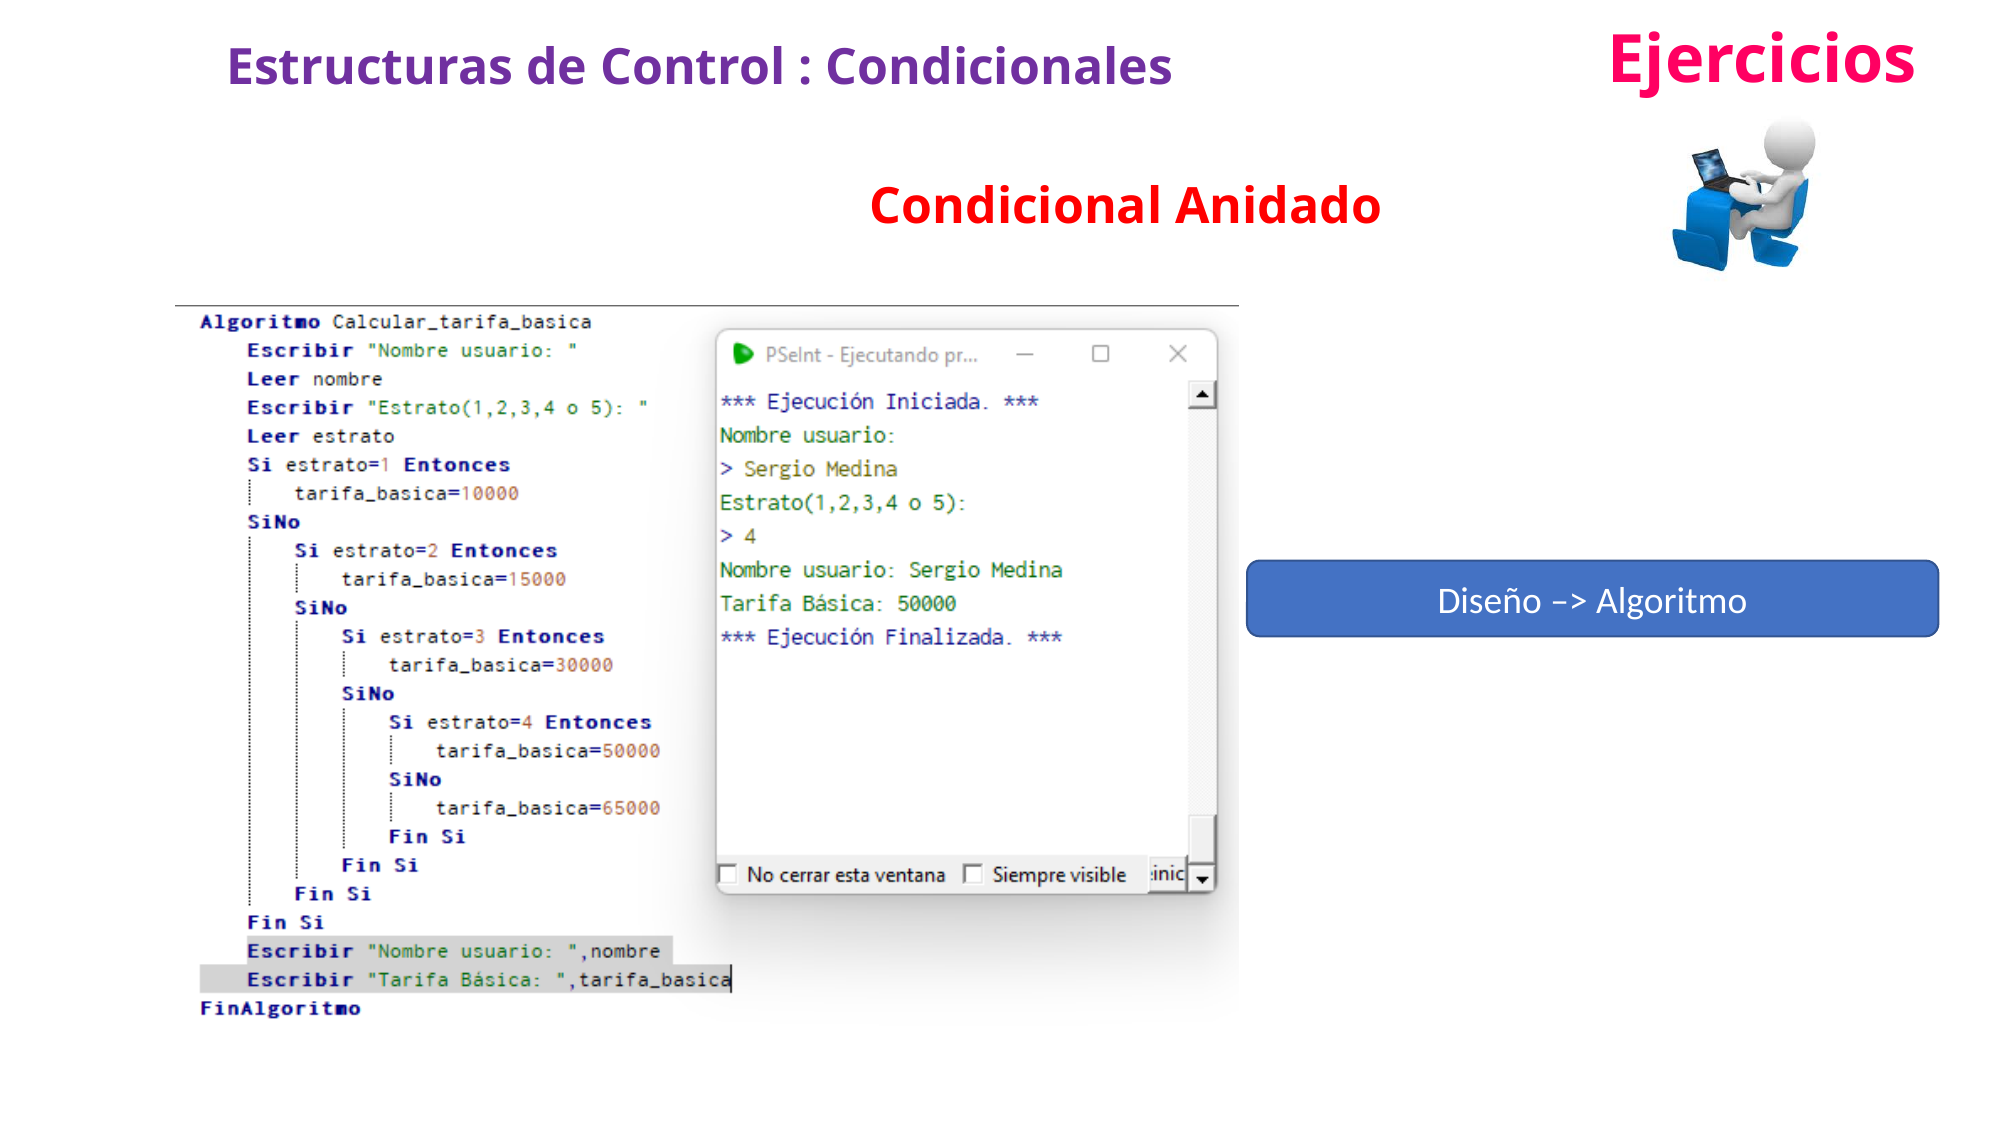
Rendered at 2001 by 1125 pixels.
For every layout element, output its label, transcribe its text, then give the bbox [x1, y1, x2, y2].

text_box Diseño –> Algoritmo [1245, 559, 1940, 638]
text_box Ejercicios [1592, 8, 2000, 103]
text_box Estructuras de Control : Condicionales [211, 27, 1232, 102]
picture [175, 305, 1239, 1032]
picture [1646, 105, 1835, 294]
text_box Condicional Anidado [854, 166, 1407, 241]
